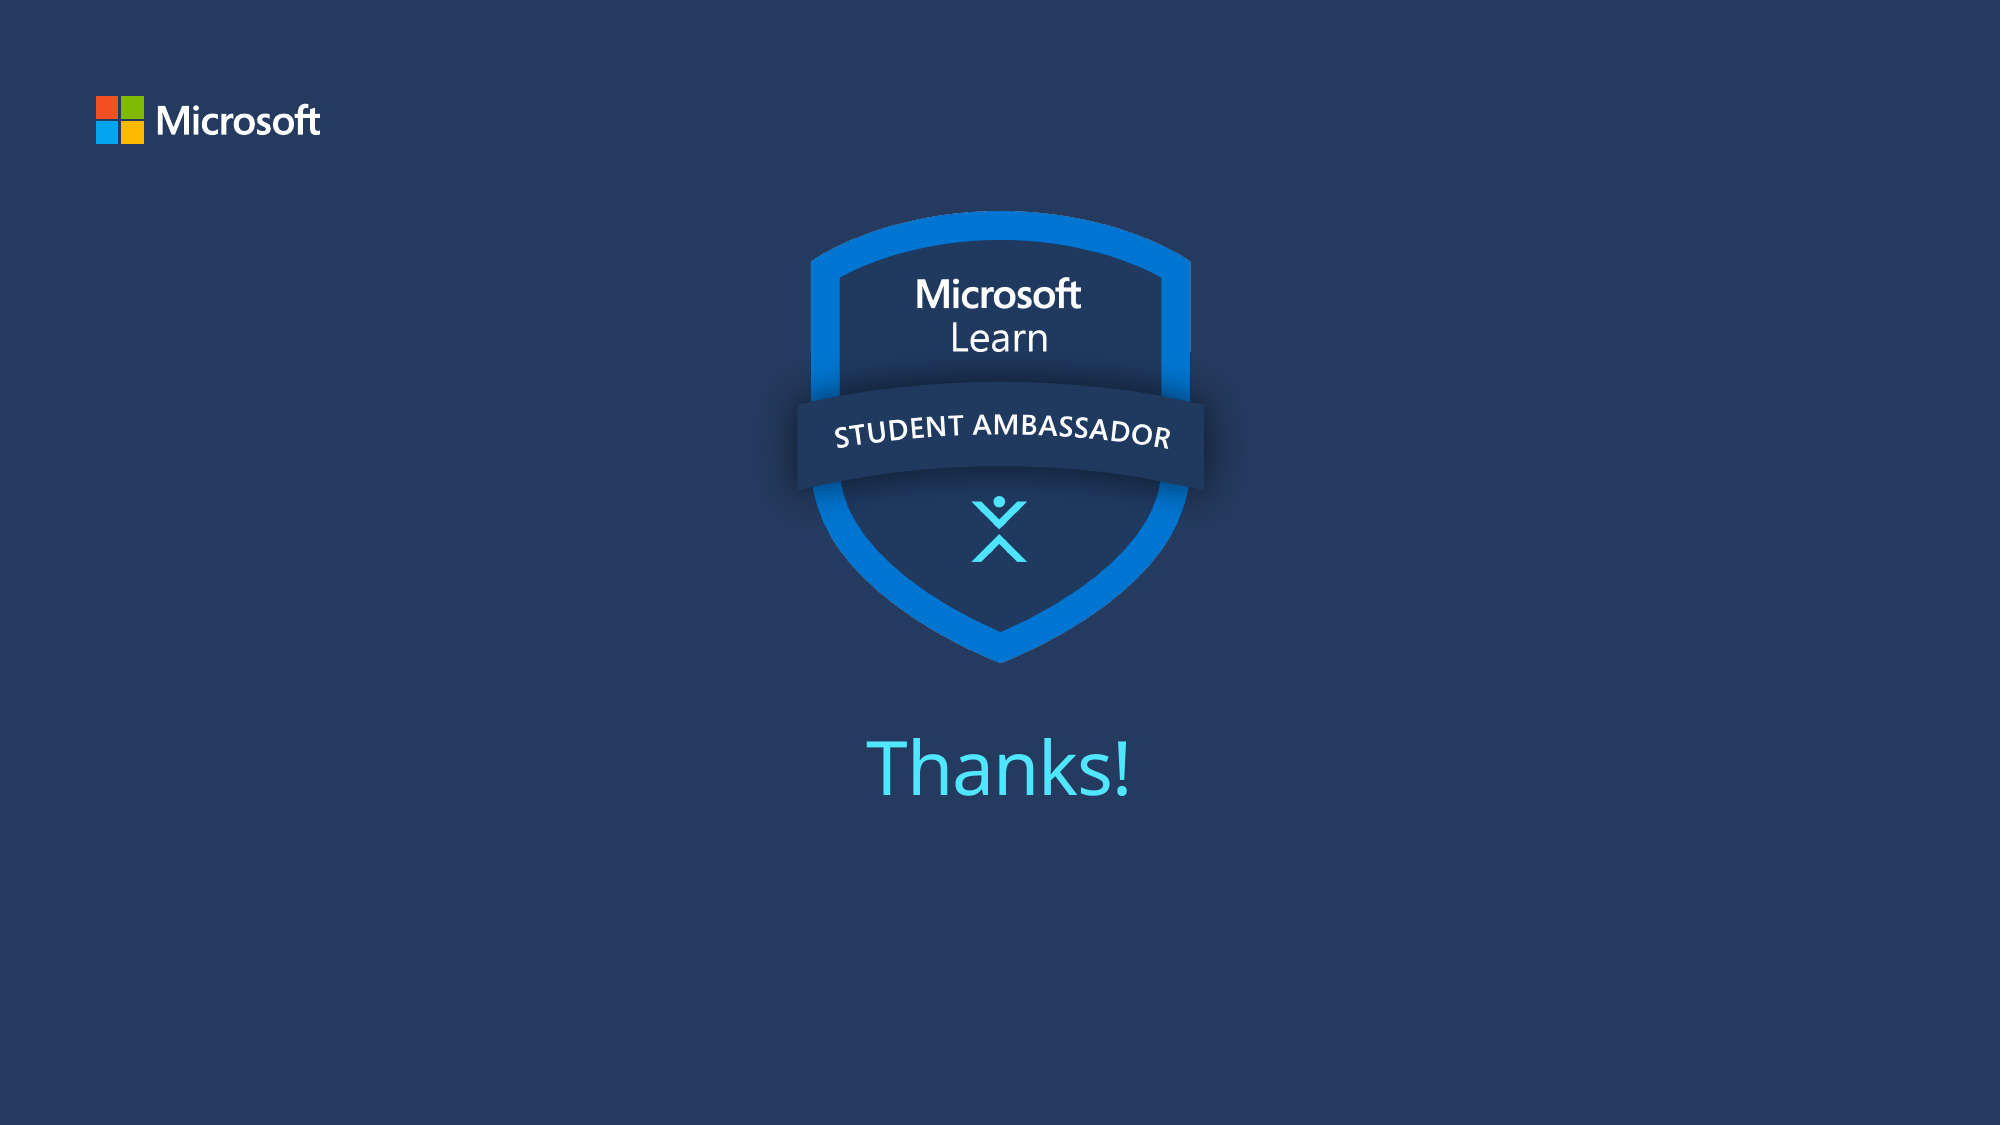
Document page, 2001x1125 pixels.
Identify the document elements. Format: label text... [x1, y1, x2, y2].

picture [740, 210, 1260, 663]
title Thanks! [249, 719, 1750, 811]
